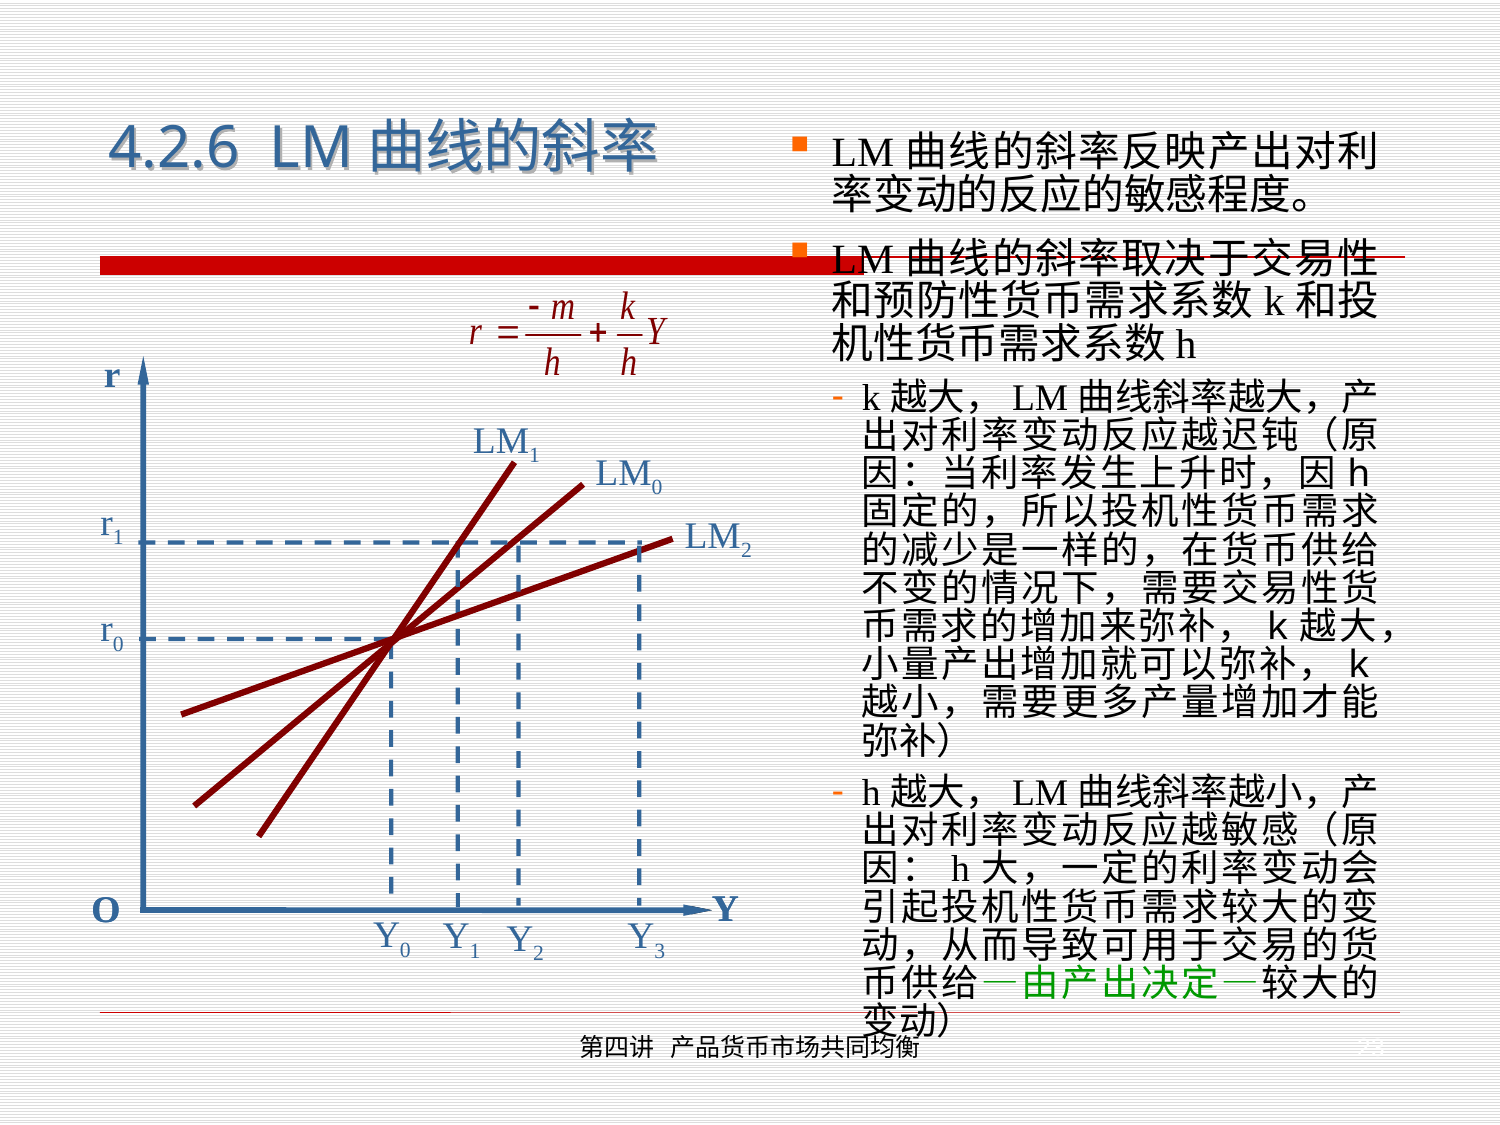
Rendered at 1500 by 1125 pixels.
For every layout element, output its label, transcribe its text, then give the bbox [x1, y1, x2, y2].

text_box 4.2.6 LM曲线的斜率 [93, 113, 691, 185]
footer 第四讲 产品货币市场共同均衡 [512, 1024, 988, 1103]
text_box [88, 349, 774, 977]
slide_number 23 [1074, 1024, 1401, 1103]
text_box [462, 281, 678, 383]
text_box LM曲线的斜率反映产出对利率变动的反应的敏感程度。 [773, 125, 1394, 226]
text_box LM曲线的斜率取决于交易性和预防性货币需求系数k和投机性货币需求系数h k越大，LM曲线斜率越大，产出对利率变动反应越迟钝（原因：当利率发生上升时，因h固定的，所以投机性货币需求的减少是一样的，在货币供给不变的情况下，需要交易性货币需求的增加来弥补，k越大，小量产出增加就可以弥补，k越小，需要更多产量增加才能弥补） h越大，LM曲线斜率越小，产出对利率变动反应越敏感（原因：h大，一定的利率变动会引起投机性货币需求较大的变动，从而导致可用于交易的货币供给—由产出决定—较大的变动） [773, 231, 1394, 1024]
